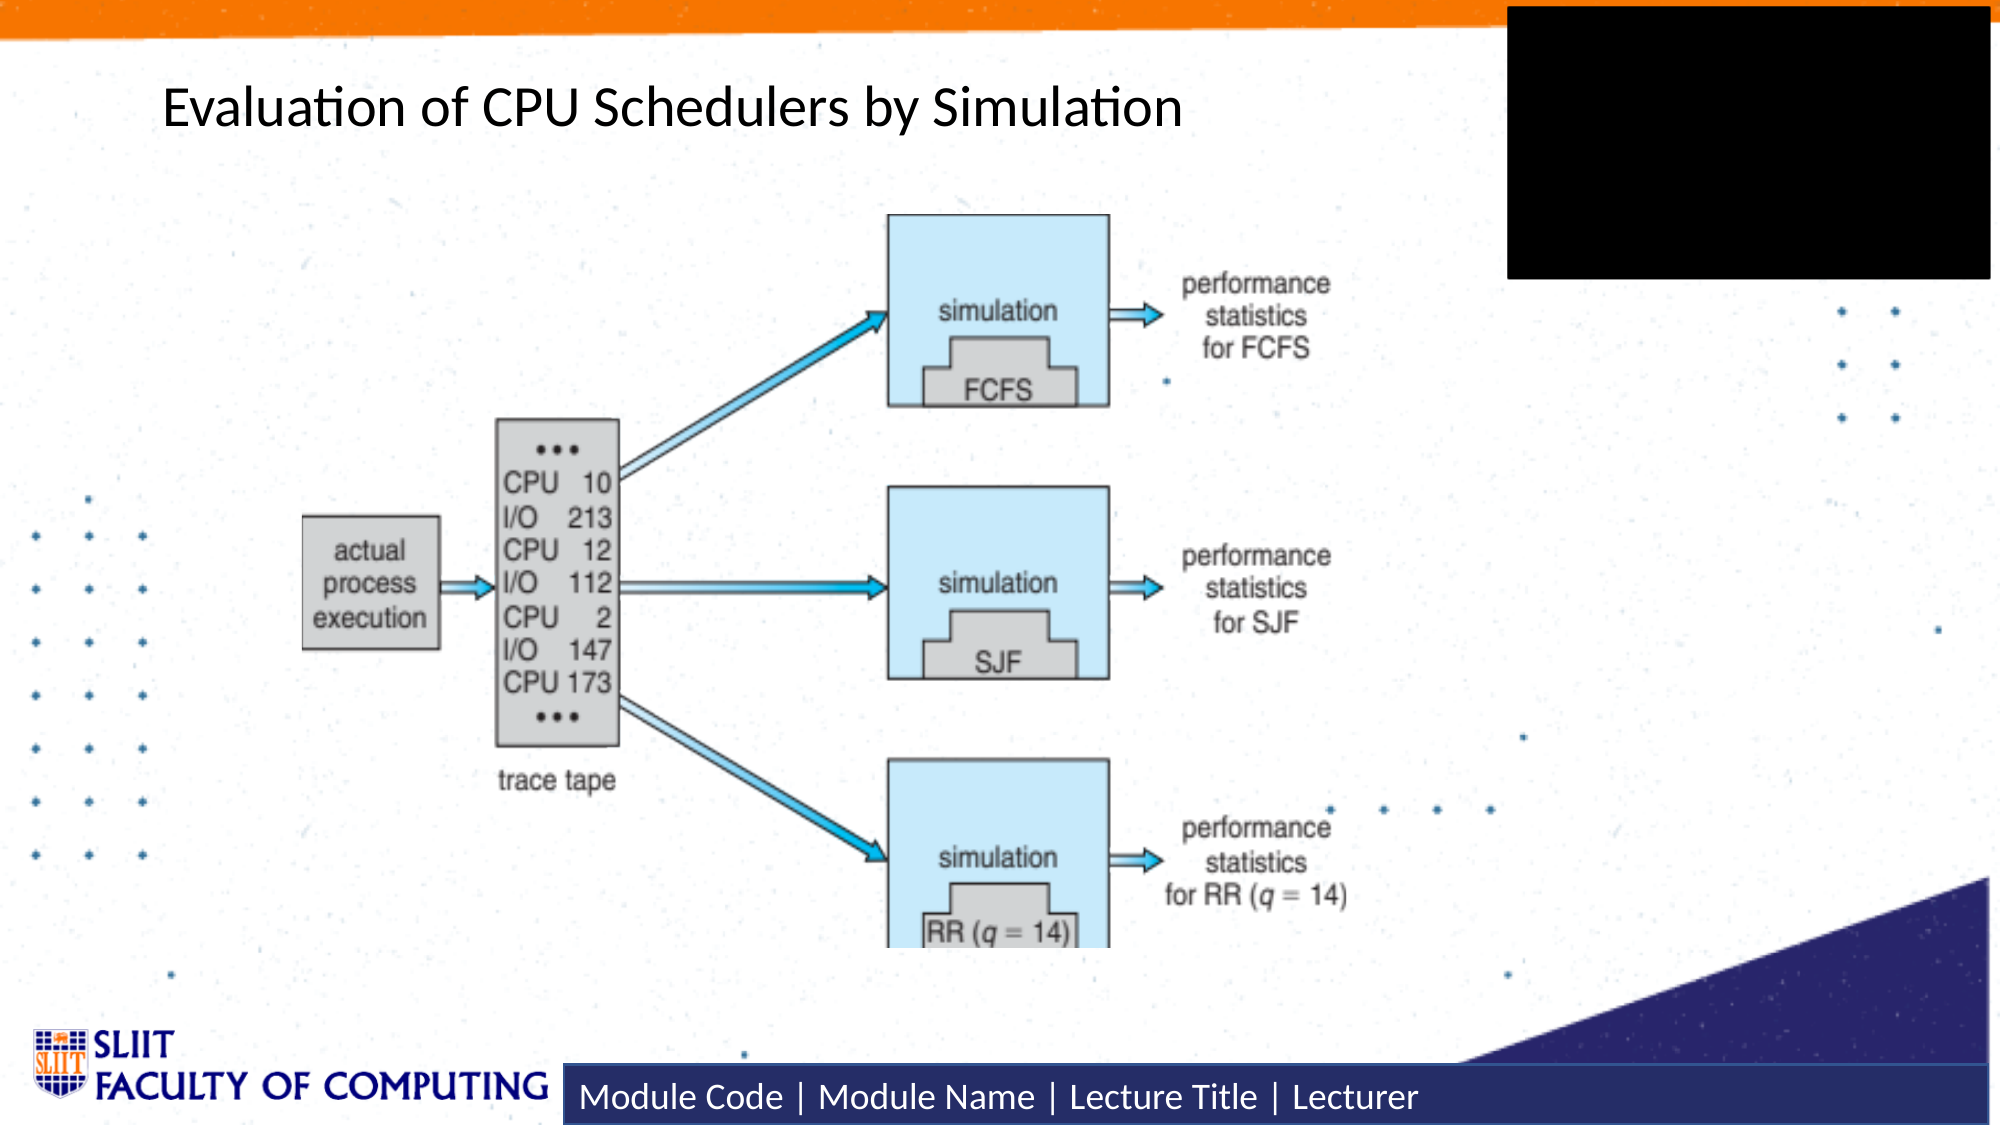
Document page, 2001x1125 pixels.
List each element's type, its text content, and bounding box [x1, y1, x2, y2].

title Evaluation of CPU Schedulers by Simulation [147, 60, 1435, 155]
picture [0, 0, 2000, 1125]
